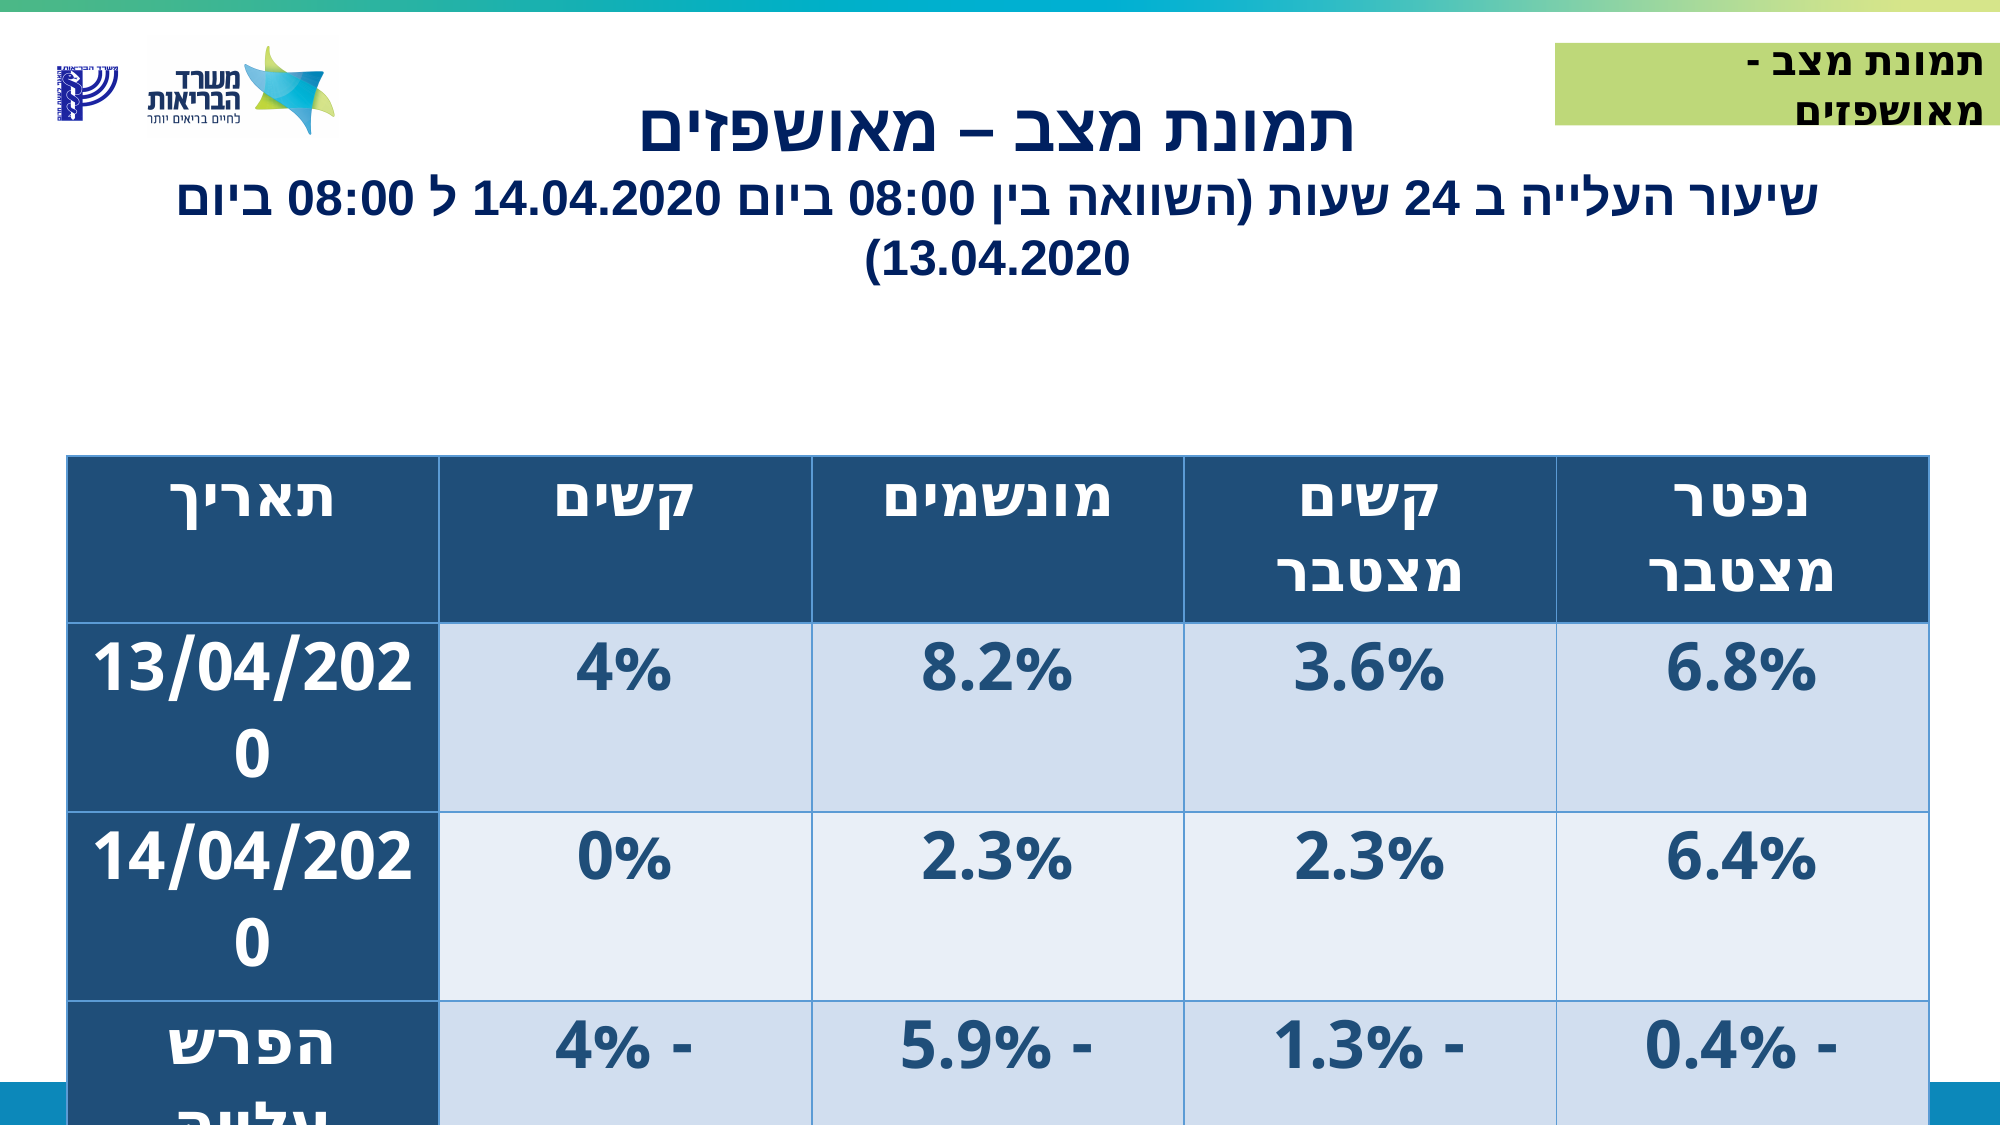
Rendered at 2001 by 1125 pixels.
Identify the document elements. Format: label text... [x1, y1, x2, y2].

table_cell - 0.4% [1557, 1002, 1928, 1125]
table_header קשים מצטבר [1185, 457, 1556, 622]
table_cell - 1.3% [1185, 1002, 1556, 1125]
table_header תאריך [68, 457, 438, 622]
table_cell 4% [440, 624, 811, 811]
table_cell 0% [440, 813, 811, 1000]
table_cell 6.4% [1557, 813, 1928, 1000]
table_cell 2.3% [813, 813, 1183, 1000]
table_cell הפרש עלייה בשיעור [68, 1002, 438, 1125]
table_cell 13/04/2020 [68, 624, 438, 811]
text_box תמונת מצב - מאושפזים [1554, 42, 2000, 126]
table_cell 14/04/2020 [68, 813, 438, 1000]
table_cell - 4% [440, 1002, 811, 1125]
table_cell 2.3% [1185, 813, 1556, 1000]
table_header מונשמים [813, 457, 1183, 622]
table_cell - 5.9% [813, 1002, 1183, 1125]
table_cell 3.6% [1185, 624, 1556, 811]
table_cell 6.8% [1557, 624, 1928, 811]
table_cell 8.2% [813, 624, 1183, 811]
text_box תמונת מצב – מאושפזים שיעור העלייה ב 24 שעות (השוואה בין 08:00 ביום 14.04.2020 ל 08:00 ביום 13.04.2020) [31, 125, 1965, 315]
table_header קשים [440, 457, 811, 622]
table_header נפטר מצטבר [1557, 457, 1928, 622]
picture [54, 61, 121, 125]
picture [147, 35, 339, 125]
picture [0, 0, 2000, 12]
